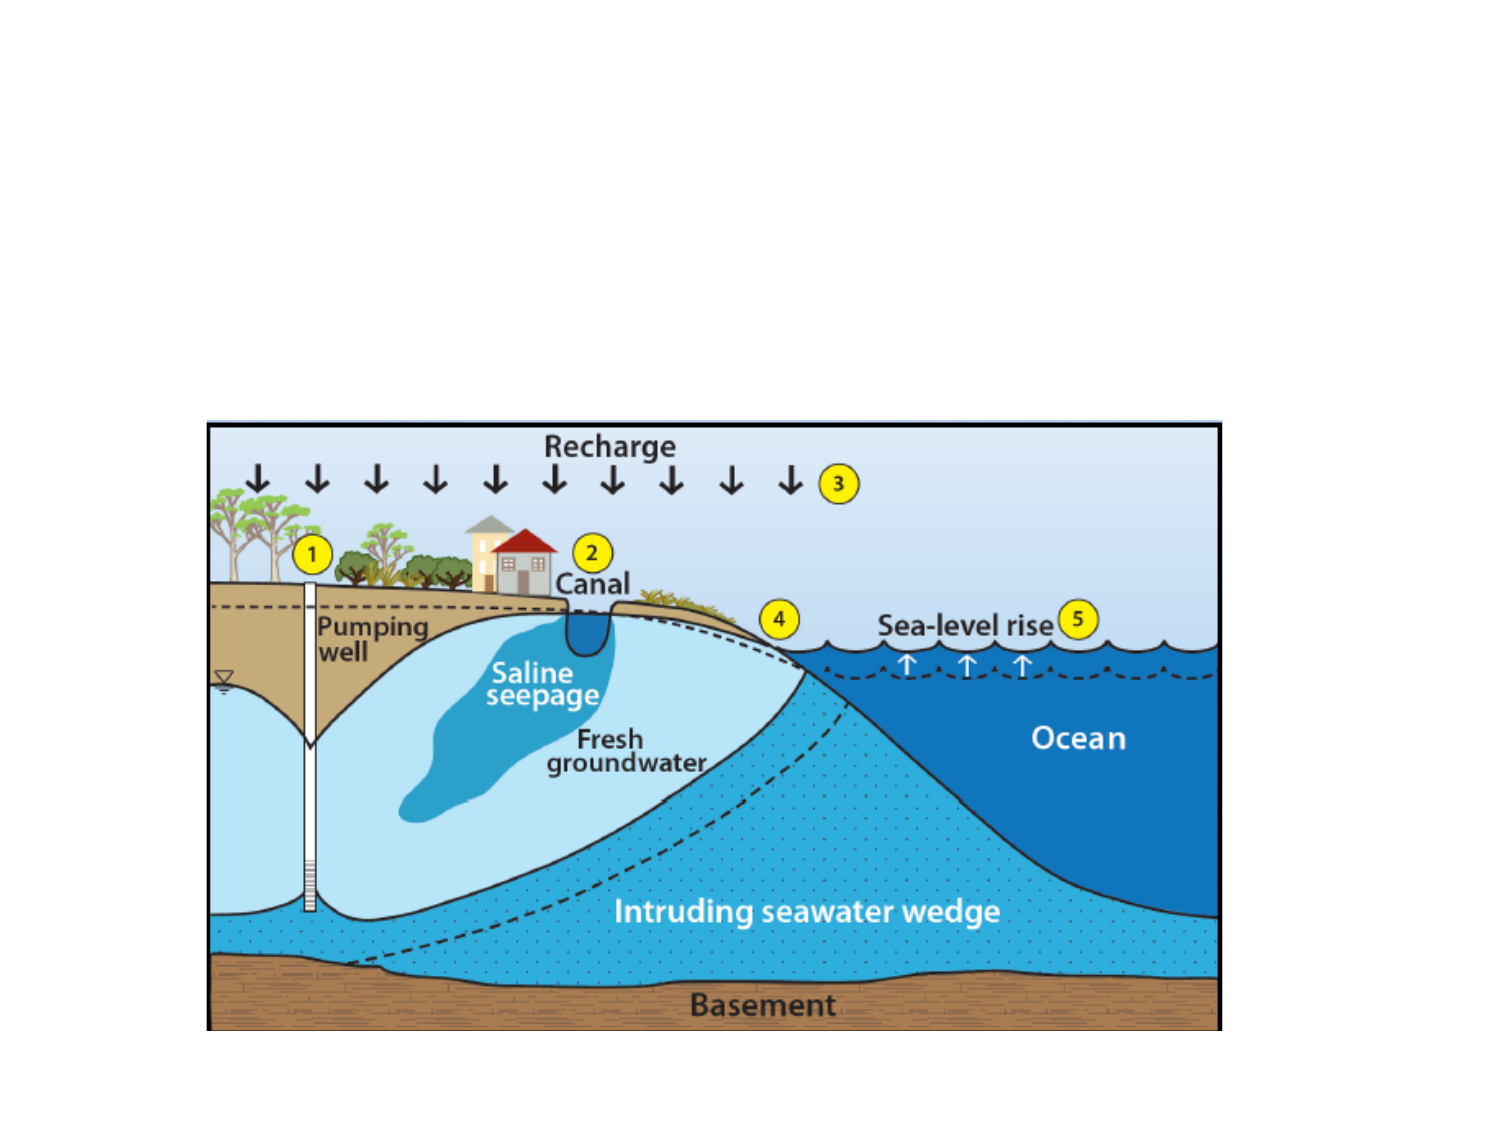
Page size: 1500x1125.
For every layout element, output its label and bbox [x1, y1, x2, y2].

picture [206, 420, 1223, 1031]
